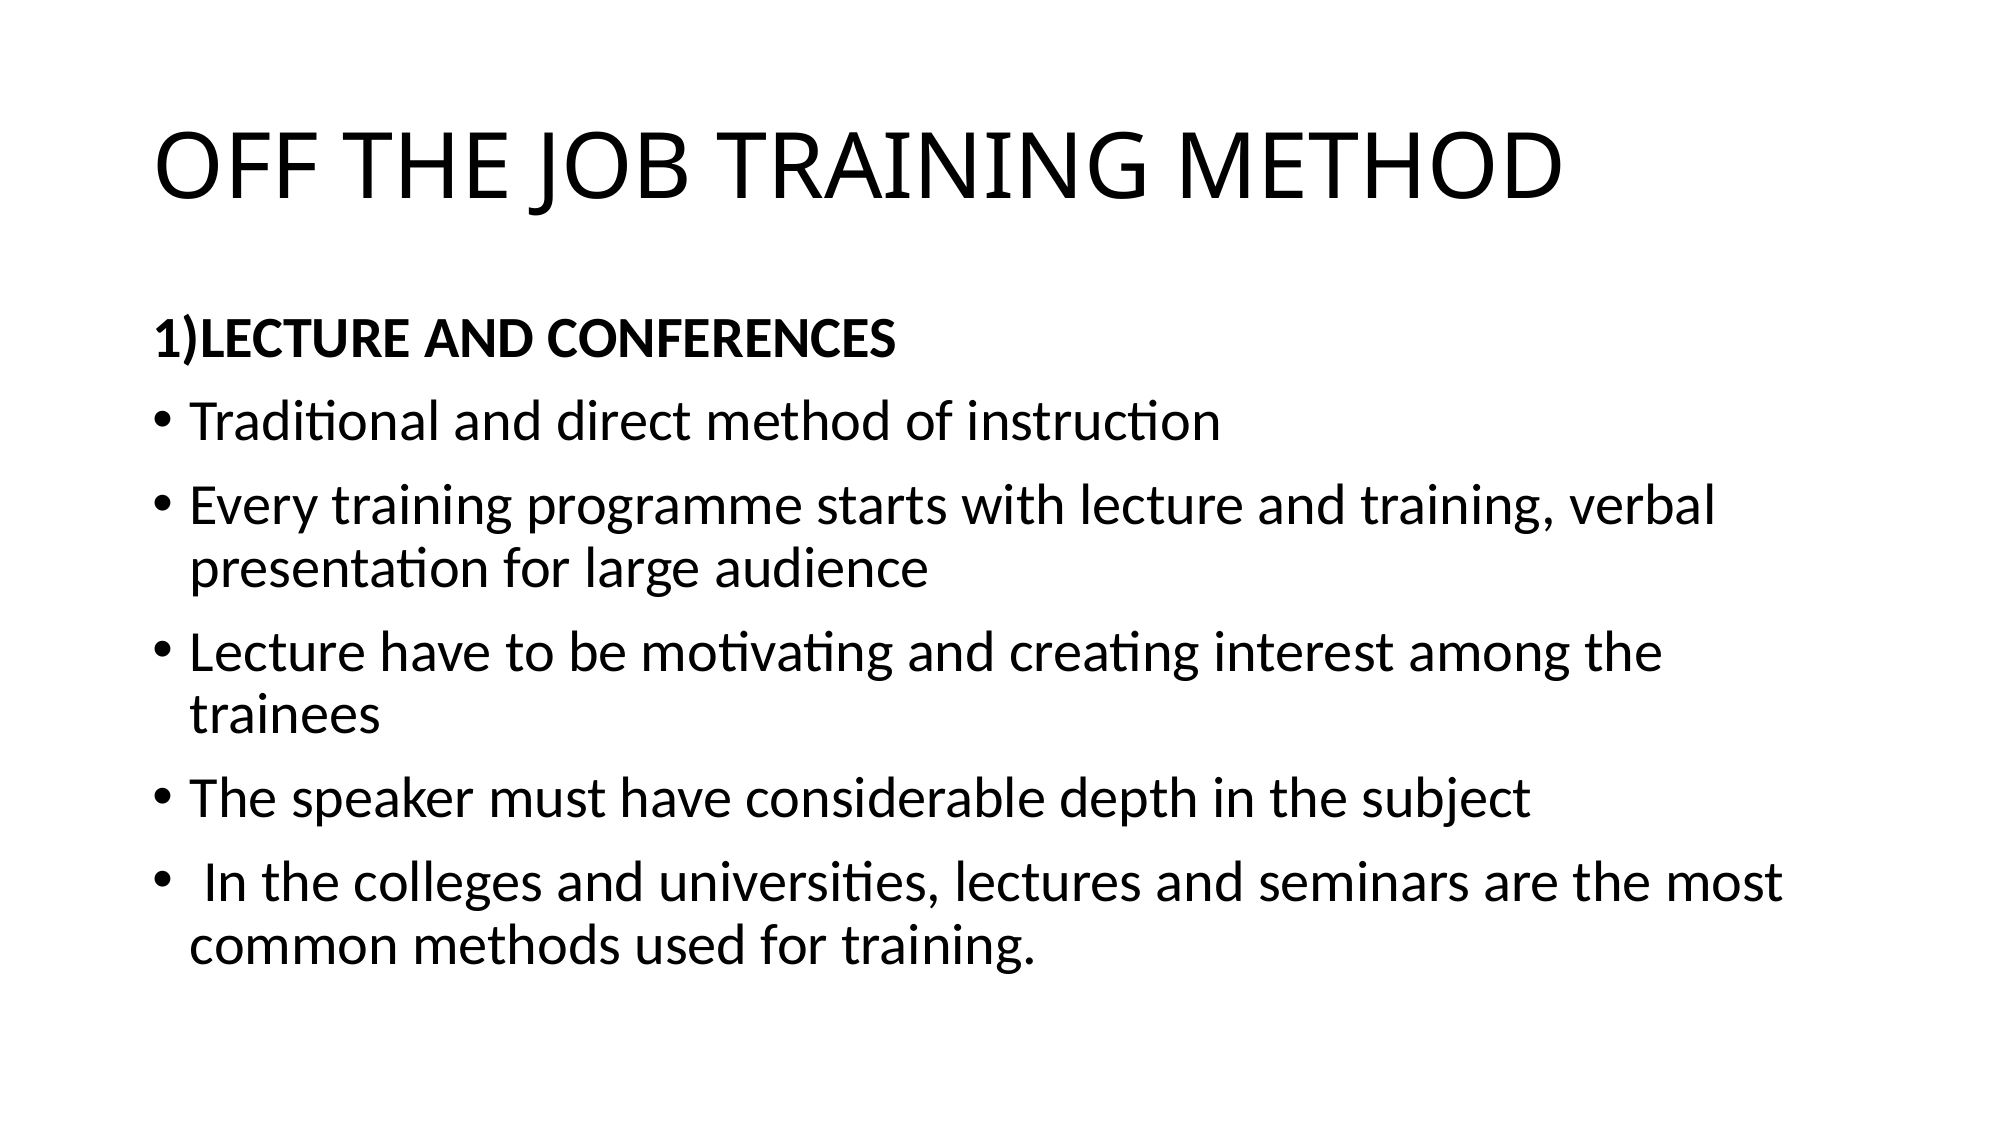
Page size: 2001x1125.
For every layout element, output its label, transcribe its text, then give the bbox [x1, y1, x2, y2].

title OFF THE JOB TRAINING METHOD [137, 59, 1863, 278]
list 1)LECTURE AND CONFERENCES Traditional and direct method of instruction Every training programme starts with lecture and training, verbal presentation for large audience Lecture have to be motivating and creating interest among the trainees The speaker must have considerable depth in the subject In the colleges and universities, lectures and seminars are the most common methods used for training. [137, 299, 1863, 1014]
